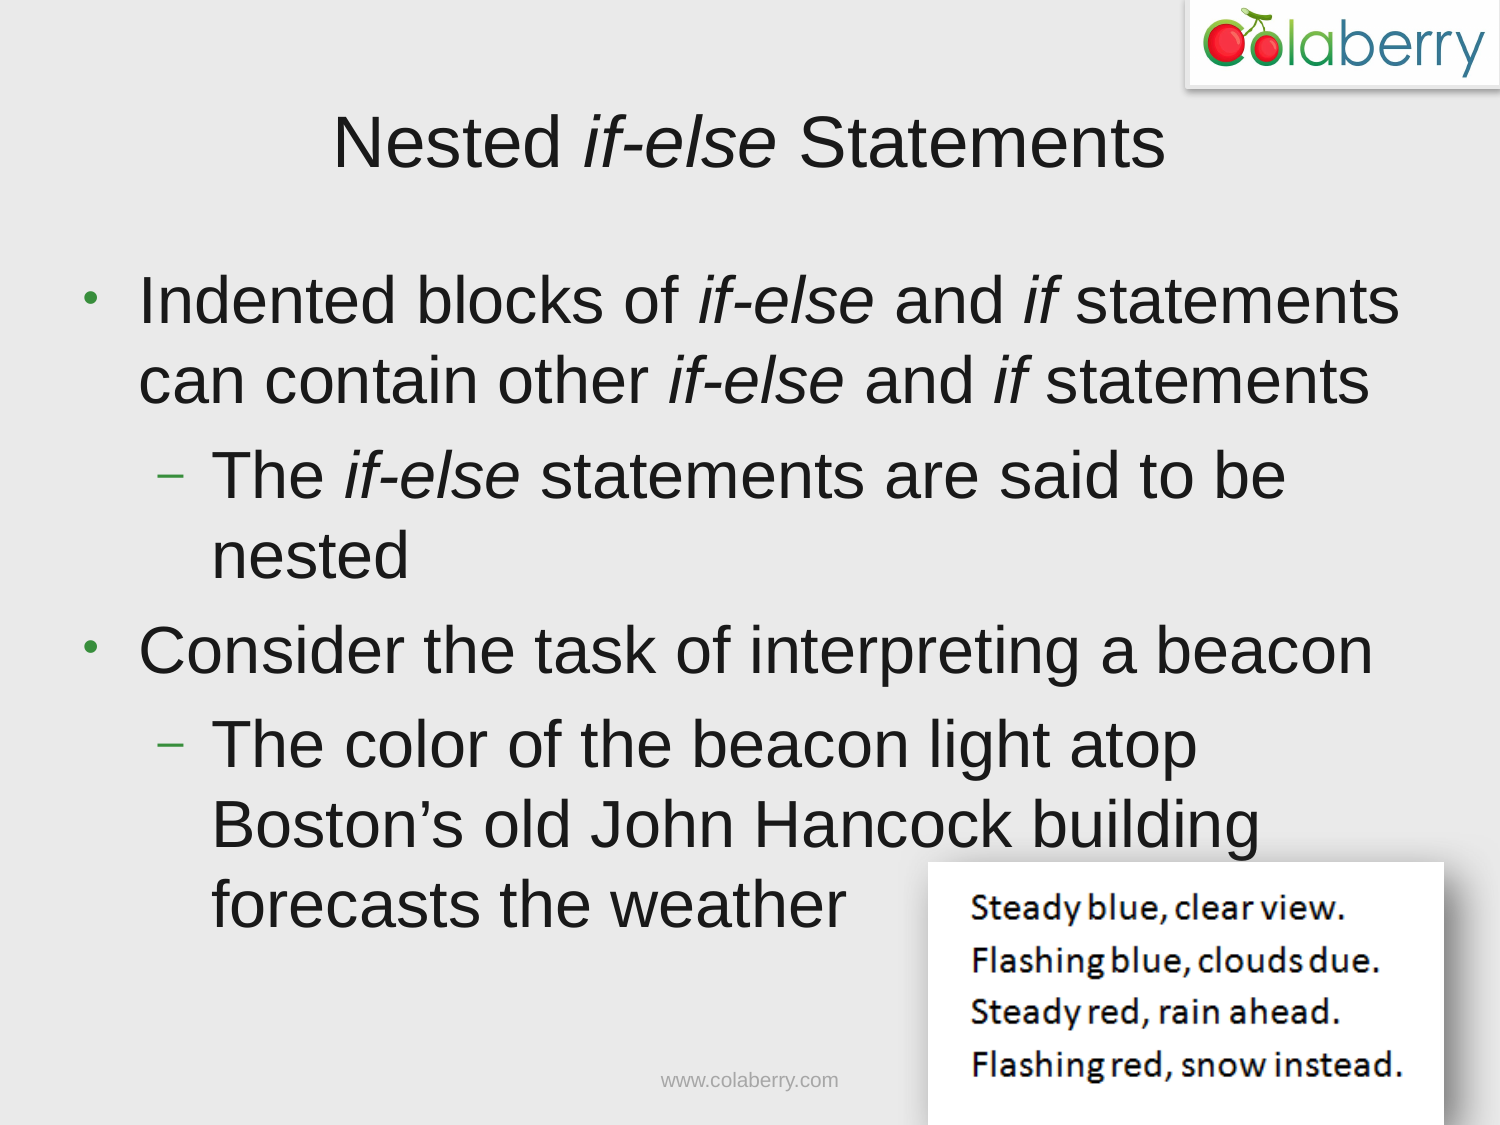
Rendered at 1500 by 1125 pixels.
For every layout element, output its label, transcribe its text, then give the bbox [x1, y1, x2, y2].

picture [1190, 0, 1499, 85]
list Indented blocks of if-else and if statements can contain other if-else and if statements The if-else statements are said to be nested Consider the task of interpreting a beacon The color of the beacon light atop Boston’s old John Hancock building forecasts the weather [74, 249, 1426, 1006]
picture [928, 862, 1444, 1125]
title Nested if-else Statements [74, 14, 1426, 249]
